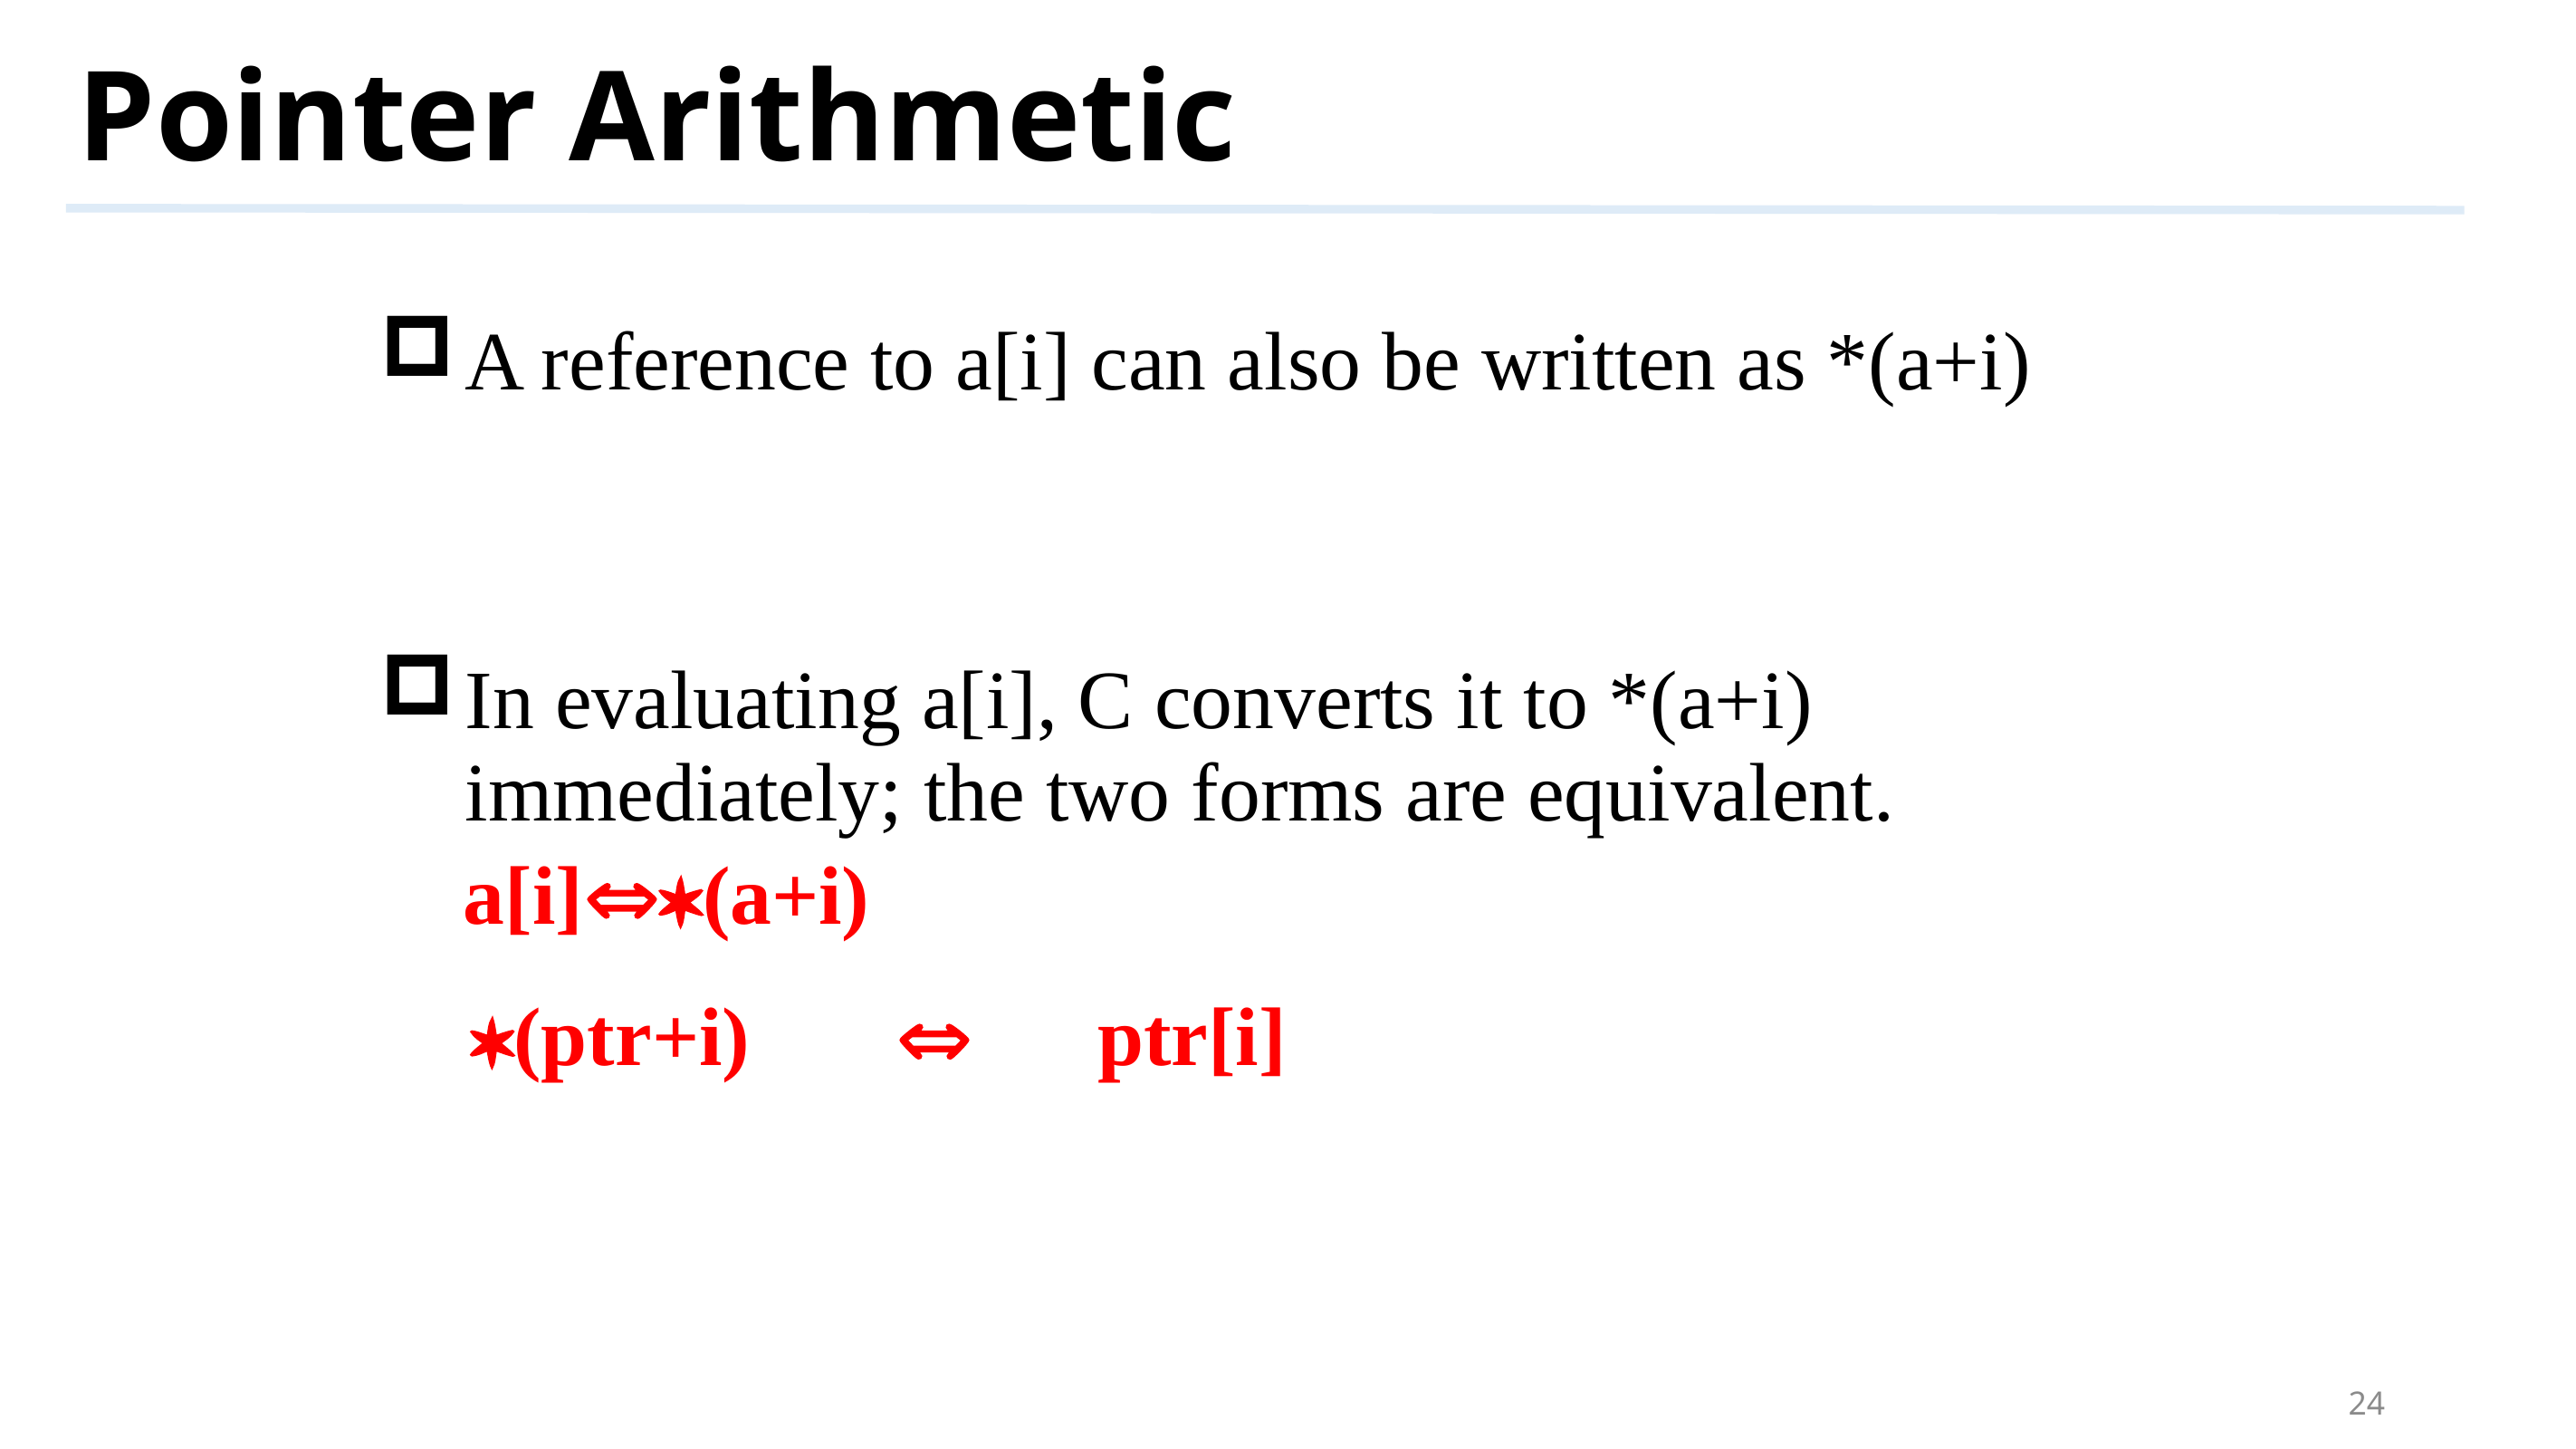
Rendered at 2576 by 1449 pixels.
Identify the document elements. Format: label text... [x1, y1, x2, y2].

title Pointer Arithmetic [63, 7, 2576, 235]
text_box (ptr+i)  ptr[i] [458, 1001, 1301, 1089]
slide_number 24 [1818, 1342, 2399, 1421]
text_box A reference to a[i] can also be written as *(a+i) [367, 309, 2251, 413]
text_box In evaluating a[i], C converts it to *(a+i) immediately; the two forms are equivalent. a[i](a+i) [367, 645, 2251, 1052]
